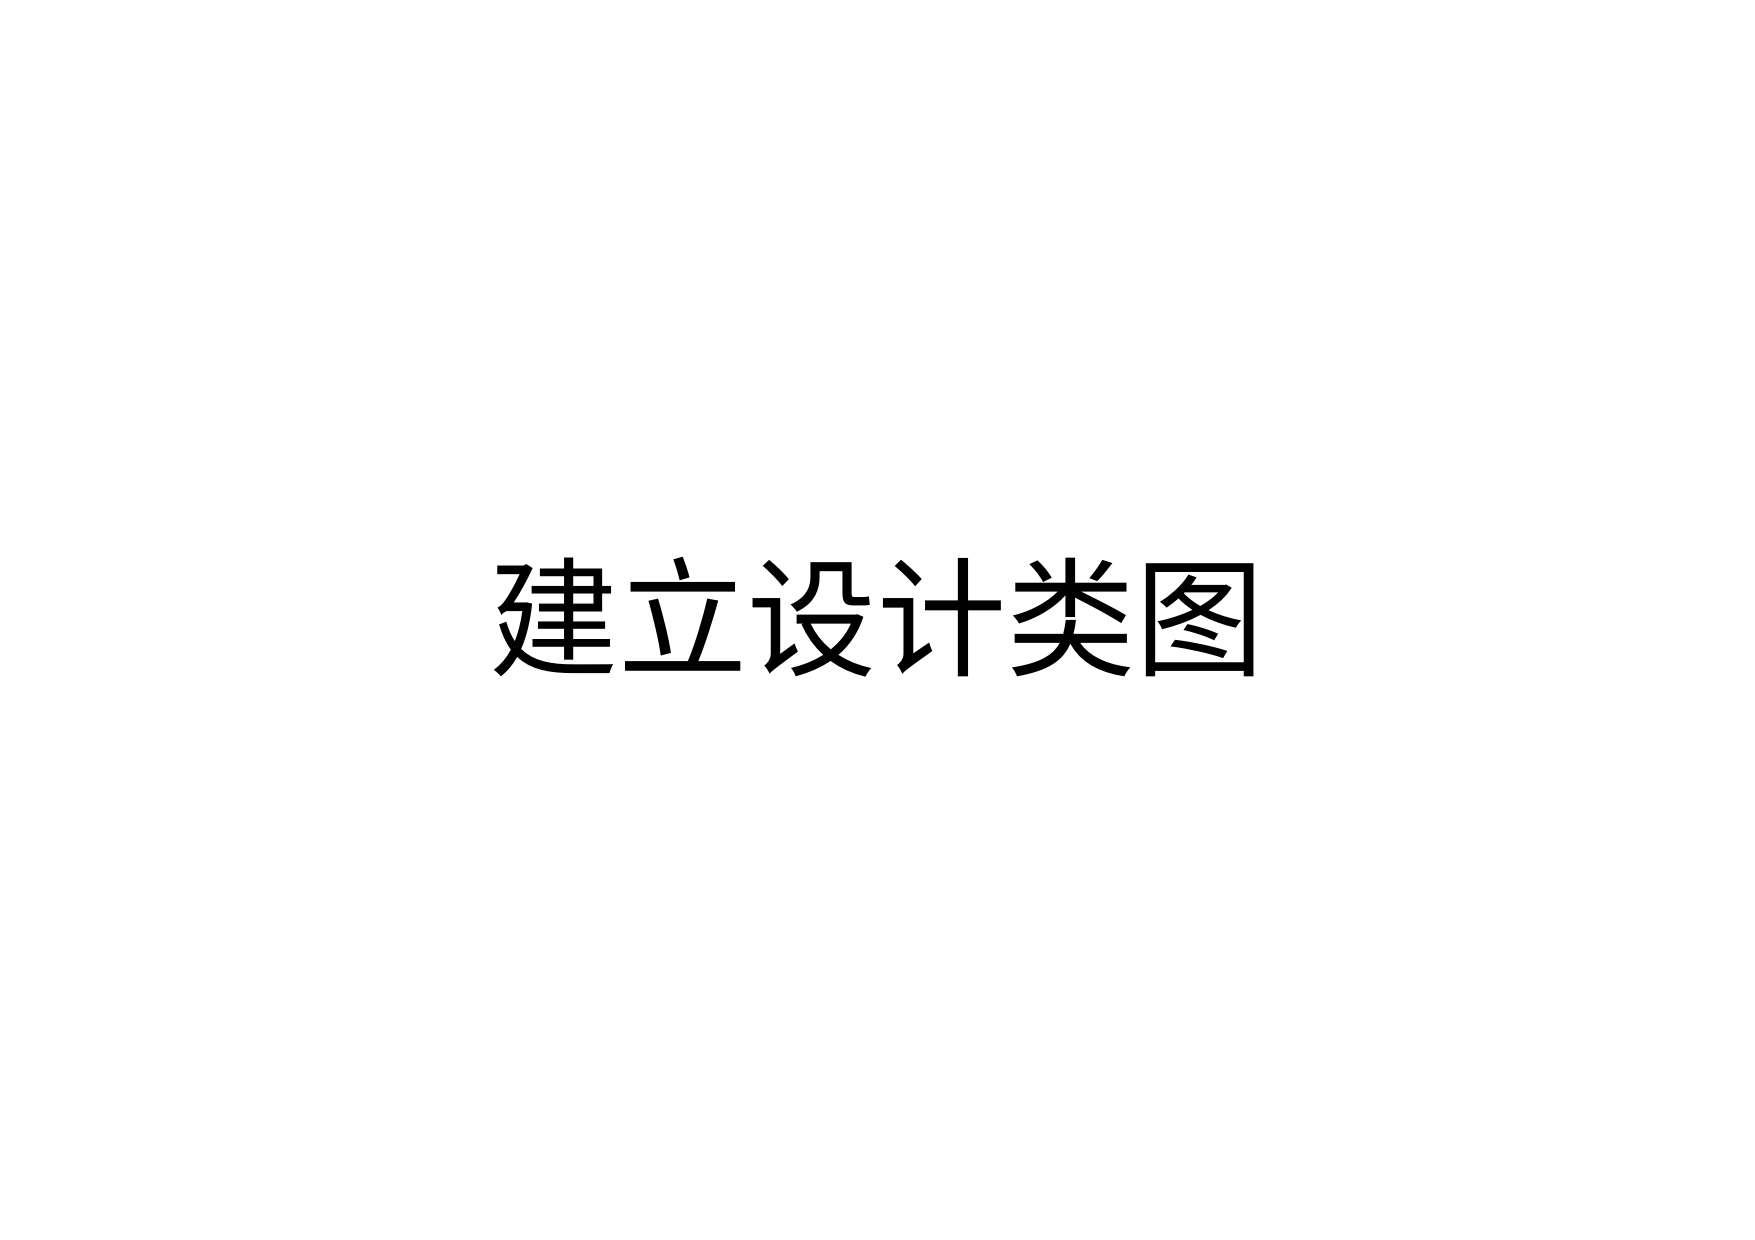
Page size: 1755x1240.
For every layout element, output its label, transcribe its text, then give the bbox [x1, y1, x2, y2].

title 建⽴设计类图 [487, 535, 1268, 745]
